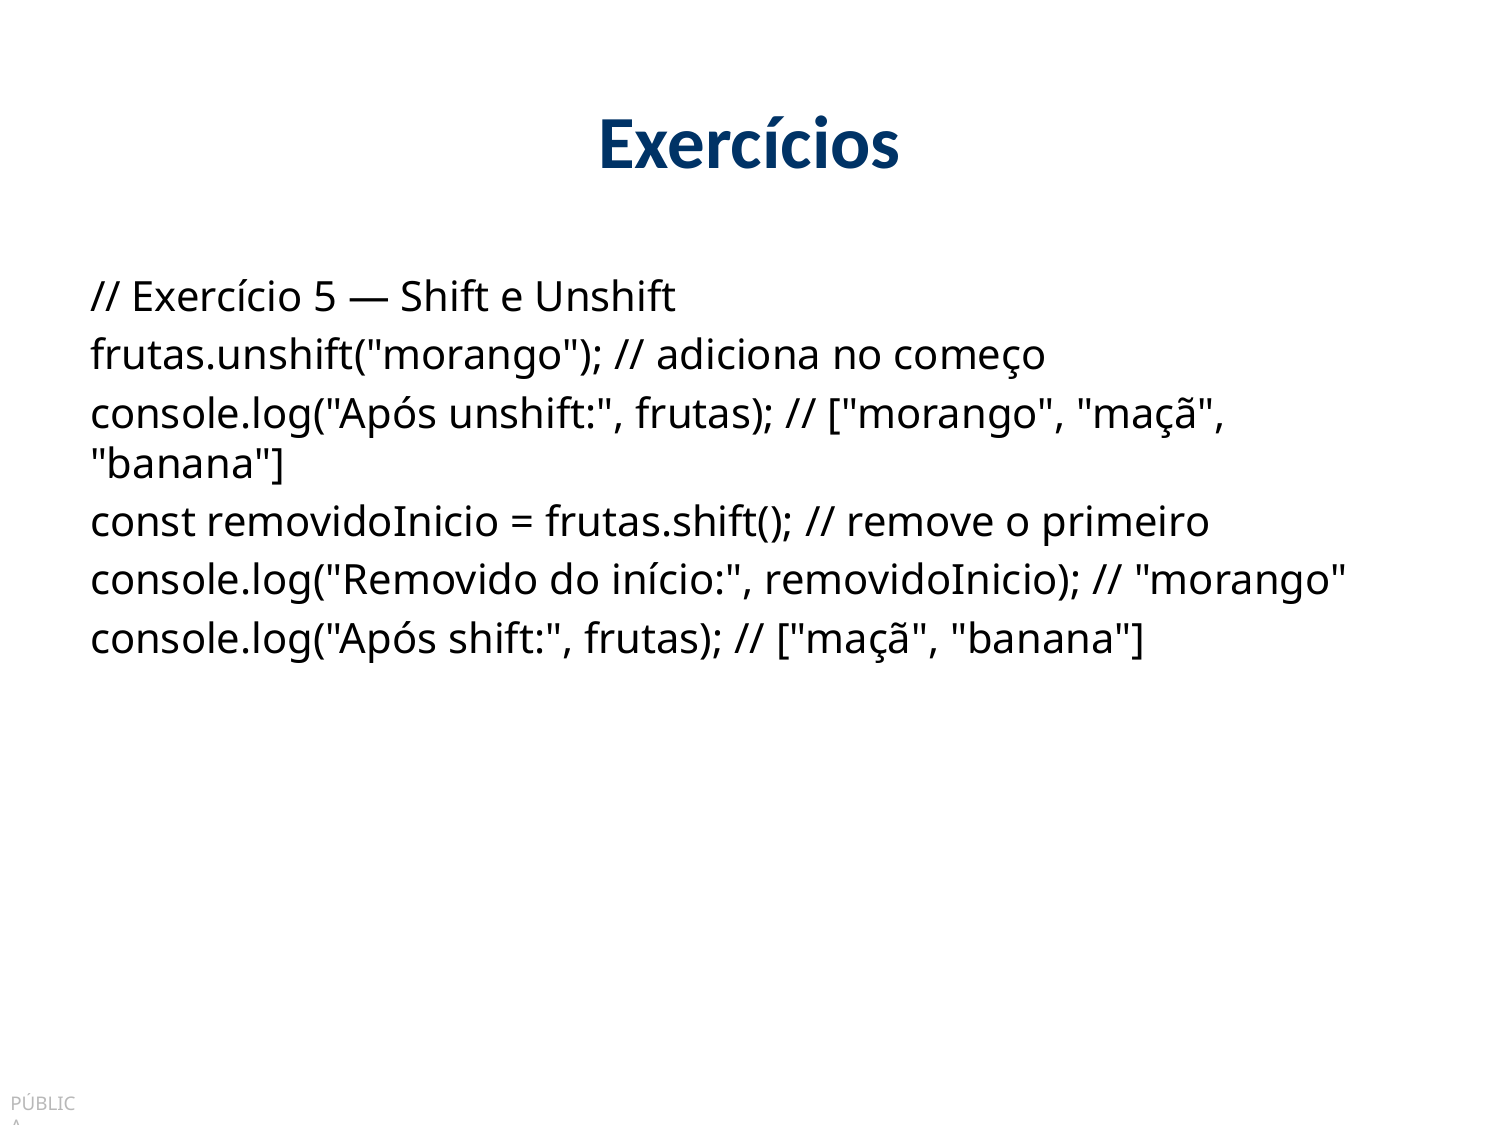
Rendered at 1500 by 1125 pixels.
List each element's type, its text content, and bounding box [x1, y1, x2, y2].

title Exercícios [75, 45, 1425, 233]
list // Exercício 5 — Shift e Unshift frutas.unshift("morango"); // adiciona no começo console.log("Após unshift:", frutas); // ["morango", "maçã", "banana"] const removidoInicio = frutas.shift(); // remove o primeiro console.log("Removido do início:", removidoInicio); // "morango" console.log("Após shift:", frutas); // ["maçã", "banana"] [75, 262, 1425, 1005]
